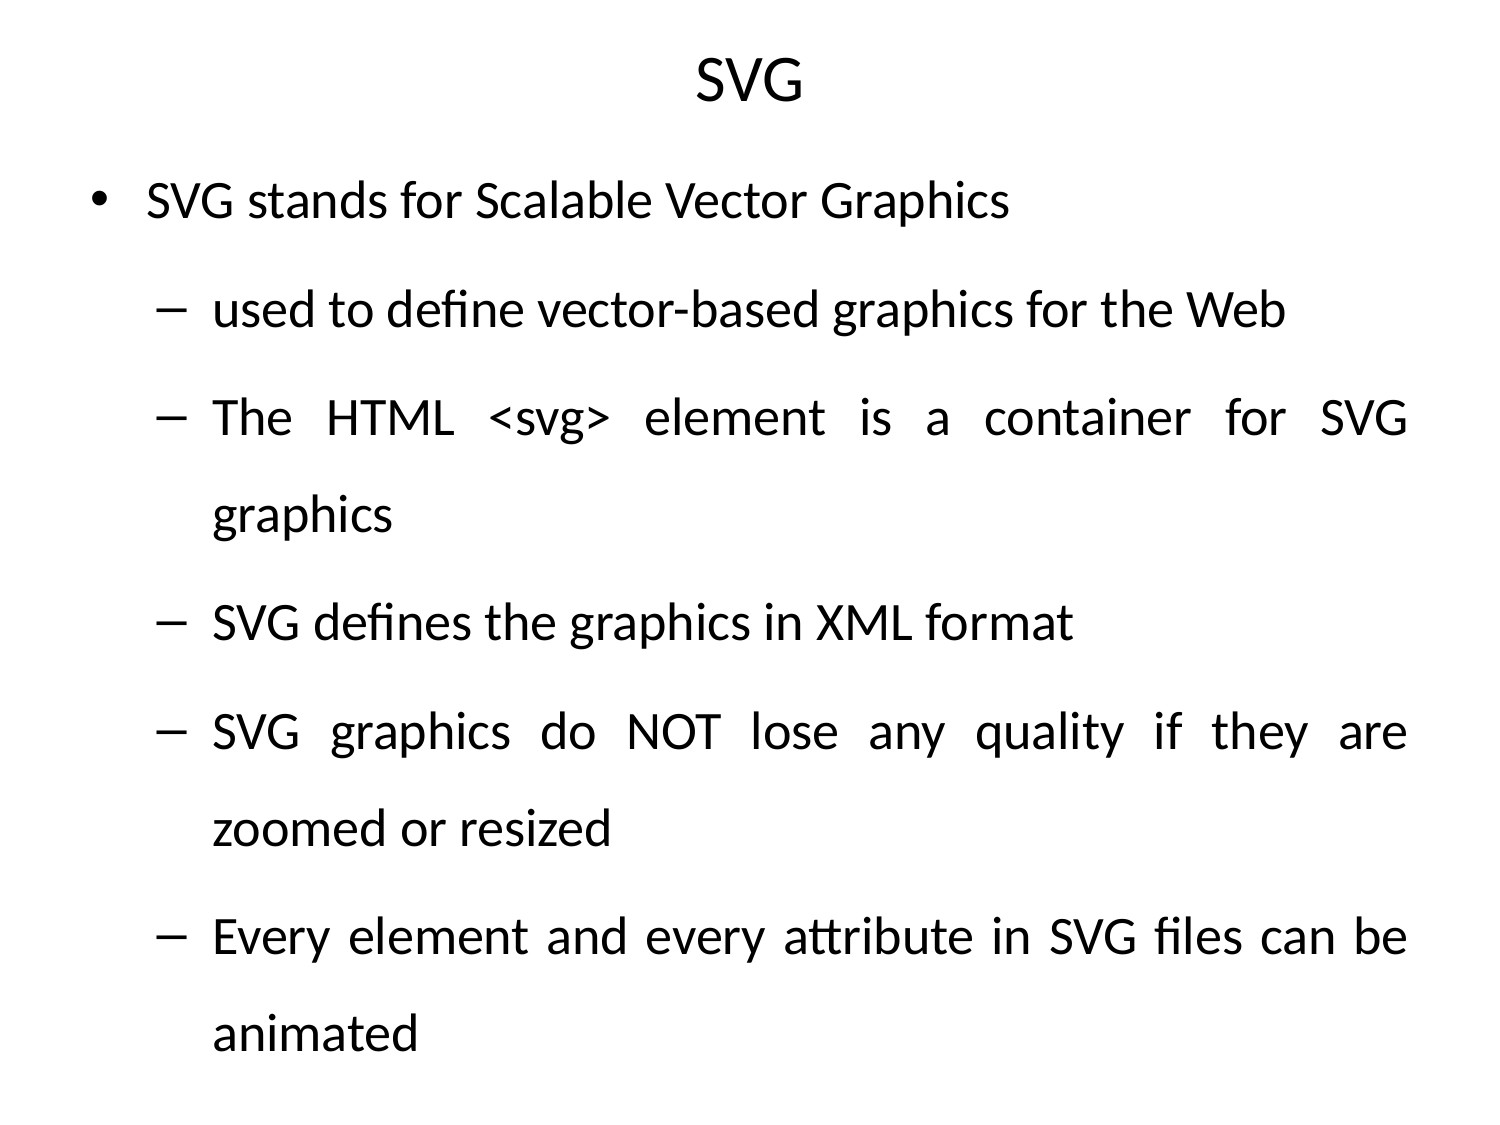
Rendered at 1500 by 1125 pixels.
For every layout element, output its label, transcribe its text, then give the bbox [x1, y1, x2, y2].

title SVG [75, 0, 1425, 125]
list SVG stands for Scalable Vector Graphics used to define vector-based graphics for the Web The HTML <svg> element is a container for SVG graphics SVG defines the graphics in XML format SVG graphics do NOT lose any quality if they are zoomed or resized Every element and every attribute in SVG files can be animated [75, 125, 1425, 1075]
